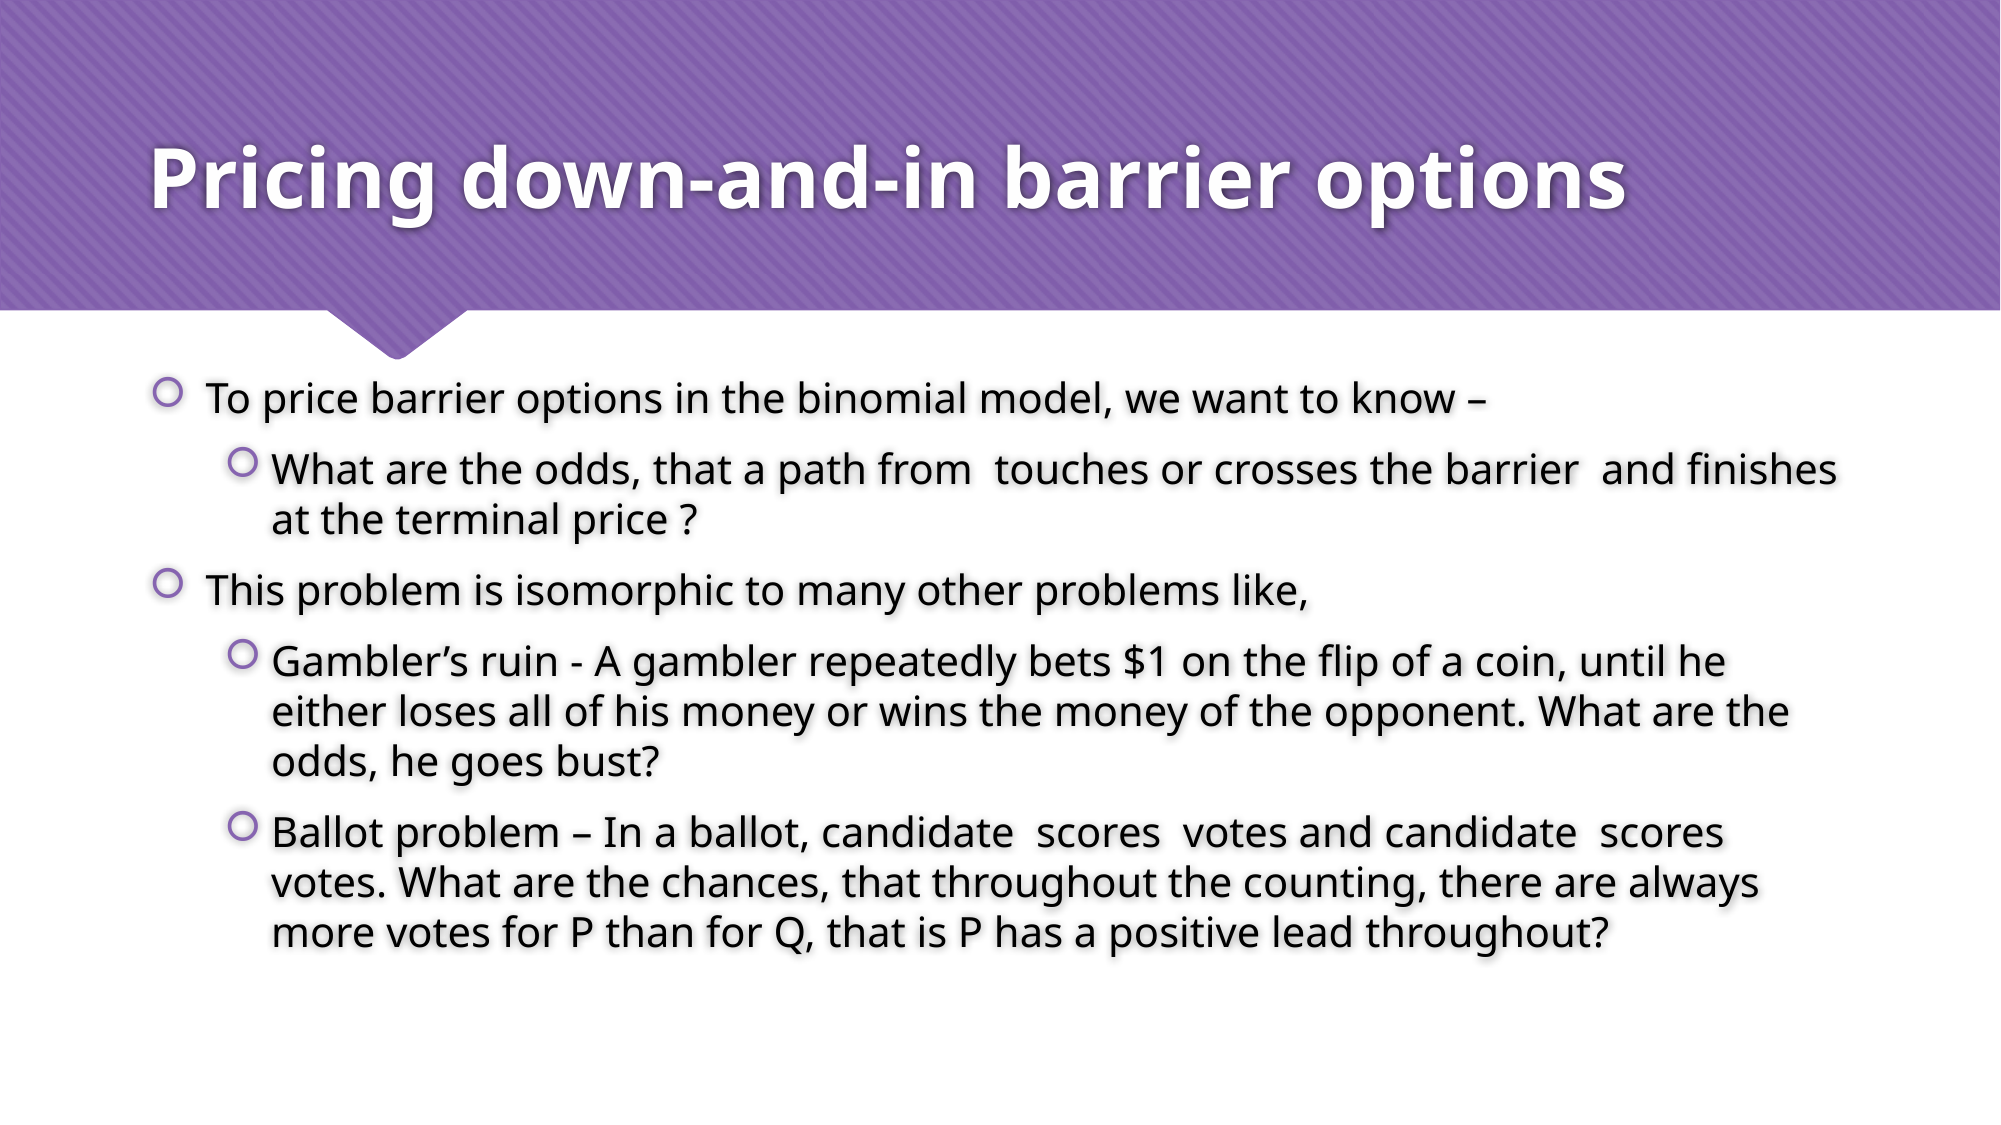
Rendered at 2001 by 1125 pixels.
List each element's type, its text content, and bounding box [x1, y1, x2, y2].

title Pricing down-and-in barrier options [132, 73, 1868, 233]
